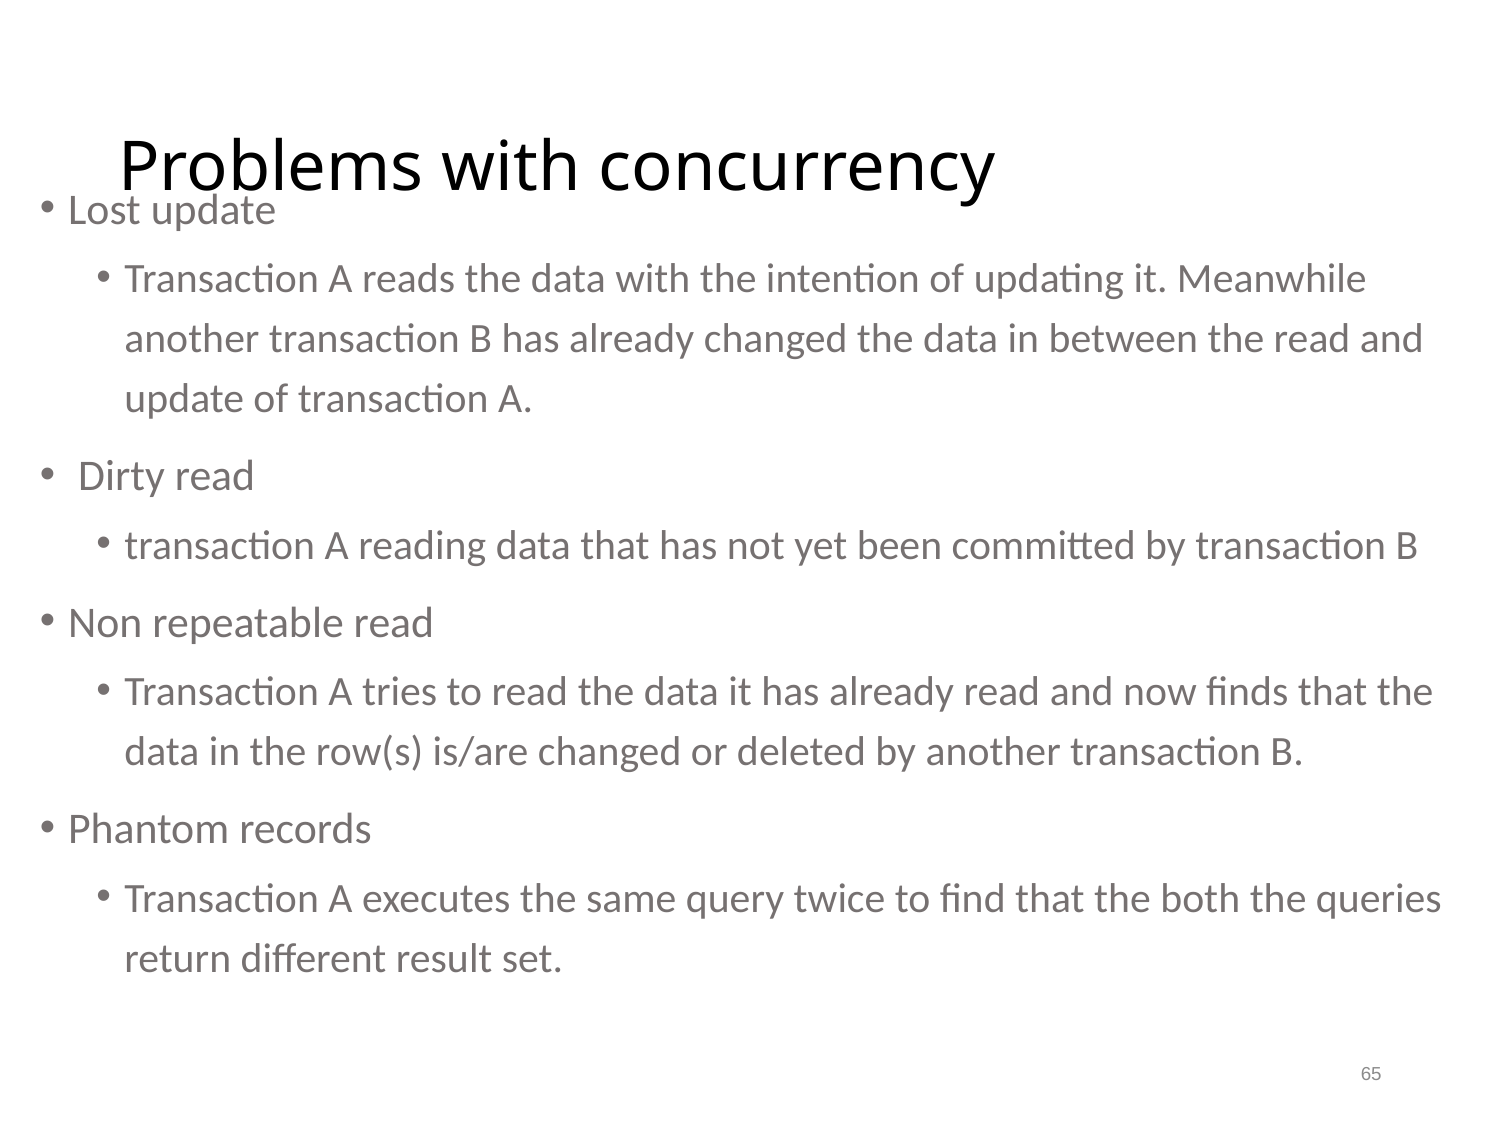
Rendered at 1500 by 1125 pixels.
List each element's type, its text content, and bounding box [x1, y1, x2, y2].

title Problems with concurrency [103, 59, 1397, 162]
list Lost update Transaction A reads the data with the intention of updating it. Meanwhile another transaction B has already changed the data in between the read and update of transaction A. Dirty read transaction A reading data that has not yet been committed by transaction B Non repeatable read Transaction A tries to read the data it has already read and now finds that the data in the row(s) is/are changed or deleted by another transaction B. Phantom records Transaction A executes the same query twice to find that the both the queries return different result set. [24, 162, 1463, 1088]
slide_number 65 [1059, 1042, 1397, 1103]
